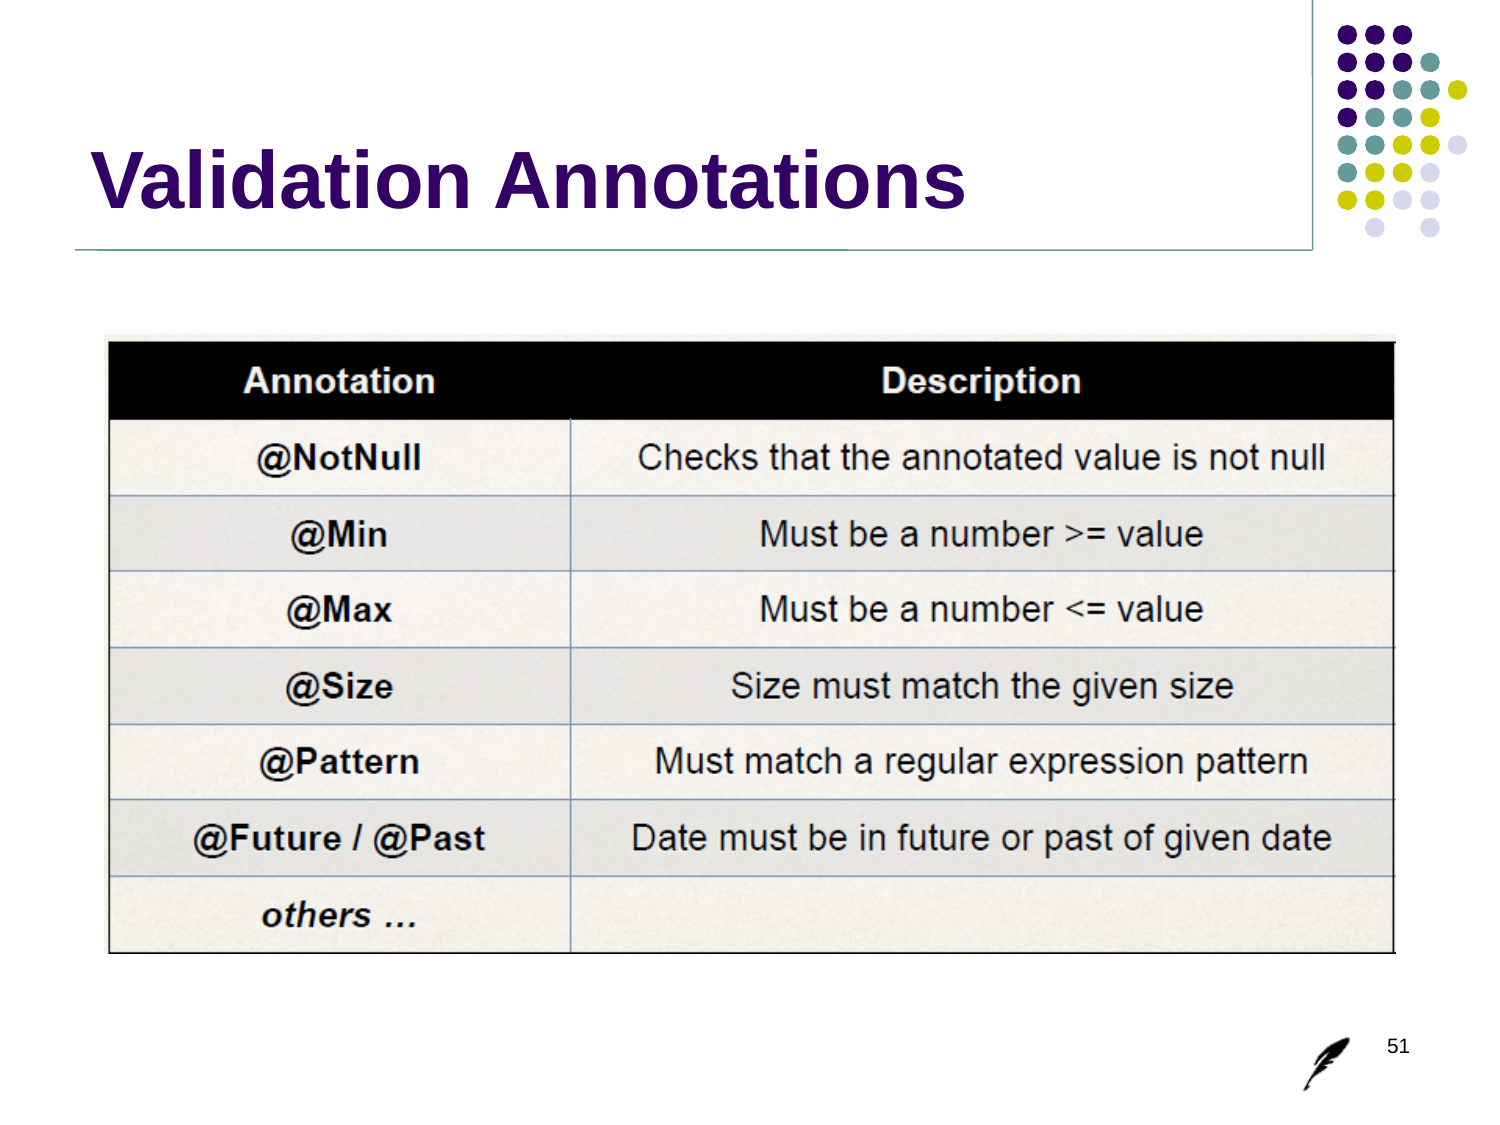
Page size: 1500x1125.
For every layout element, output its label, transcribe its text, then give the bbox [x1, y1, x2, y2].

slide_number 51 [1074, 1025, 1425, 1100]
title Validation Annotations [75, 20, 1313, 233]
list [104, 334, 1396, 954]
